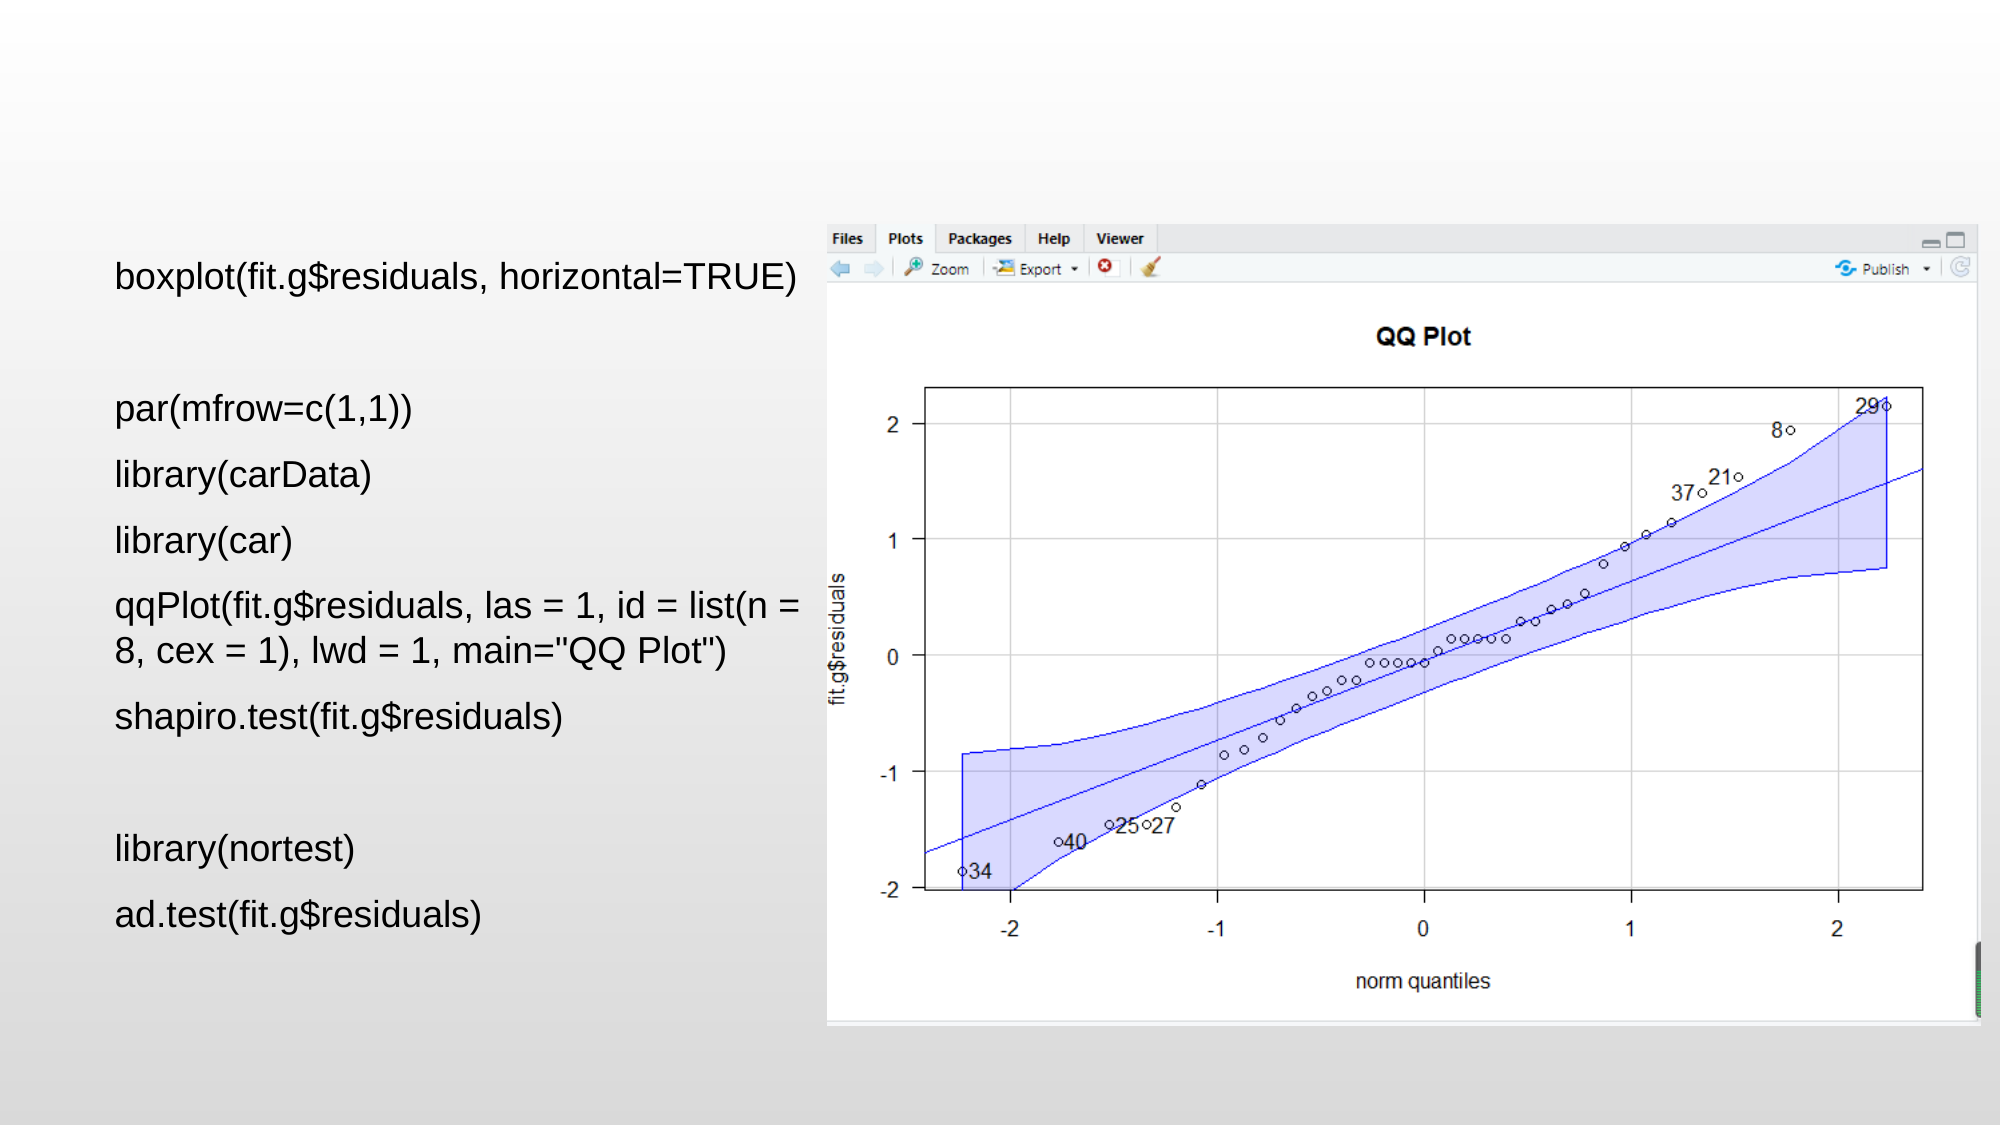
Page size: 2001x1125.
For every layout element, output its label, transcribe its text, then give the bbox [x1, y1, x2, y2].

list boxplot(fit.g$residuals, horizontal=TRUE) par(mfrow=c(1,1)) library(carData) library(car) qqPlot(fit.g$residuals, las = 1, id = list(n = 8, cex = 1), lwd = 1, main="QQ Plot") shapiro.test(fit.g$residuals) library(nortest) ad.test(fit.g$residuals) [99, 244, 826, 1026]
picture [826, 224, 1981, 1026]
